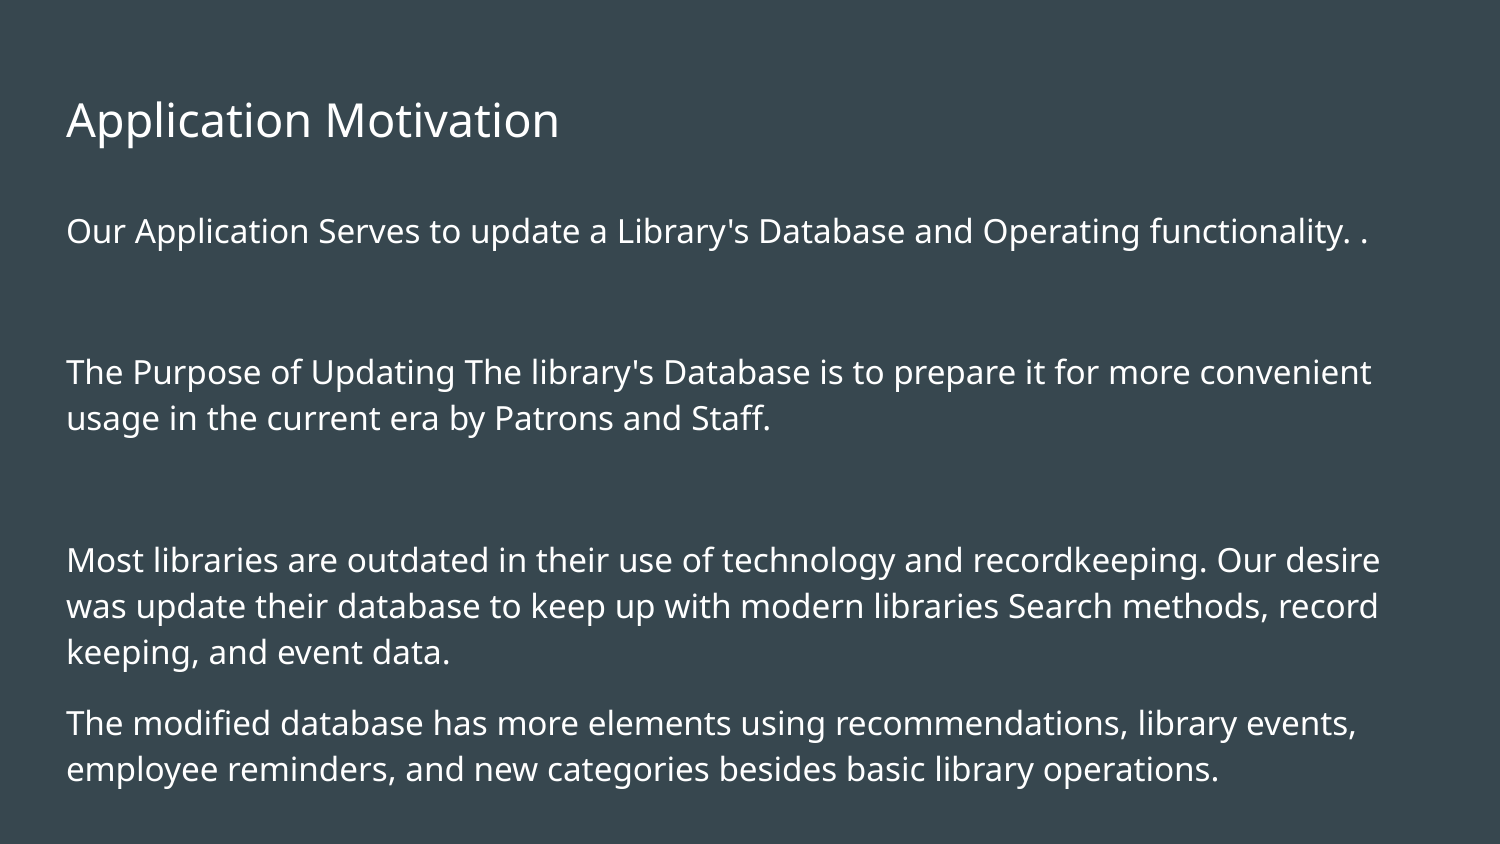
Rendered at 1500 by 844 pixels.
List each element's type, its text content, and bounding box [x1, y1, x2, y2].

list Our Application Serves to update a Library's Database and Operating functionality. . ​ The Purpose of Updating The library's Database is to prepare it for more convenient usage in the current era by Patrons and Staff. ​ Most libraries are outdated in their use of technology and recordkeeping. Our desire was update their database to keep up with modern libraries Search methods, record keeping, and event data. The modified database has more elements using recommendations, library events, employee reminders, and new categories besides basic library operations. ​ ​ ​ ​ ​ ​ [51, 189, 1449, 750]
title Application Motivation [51, 72, 1449, 167]
